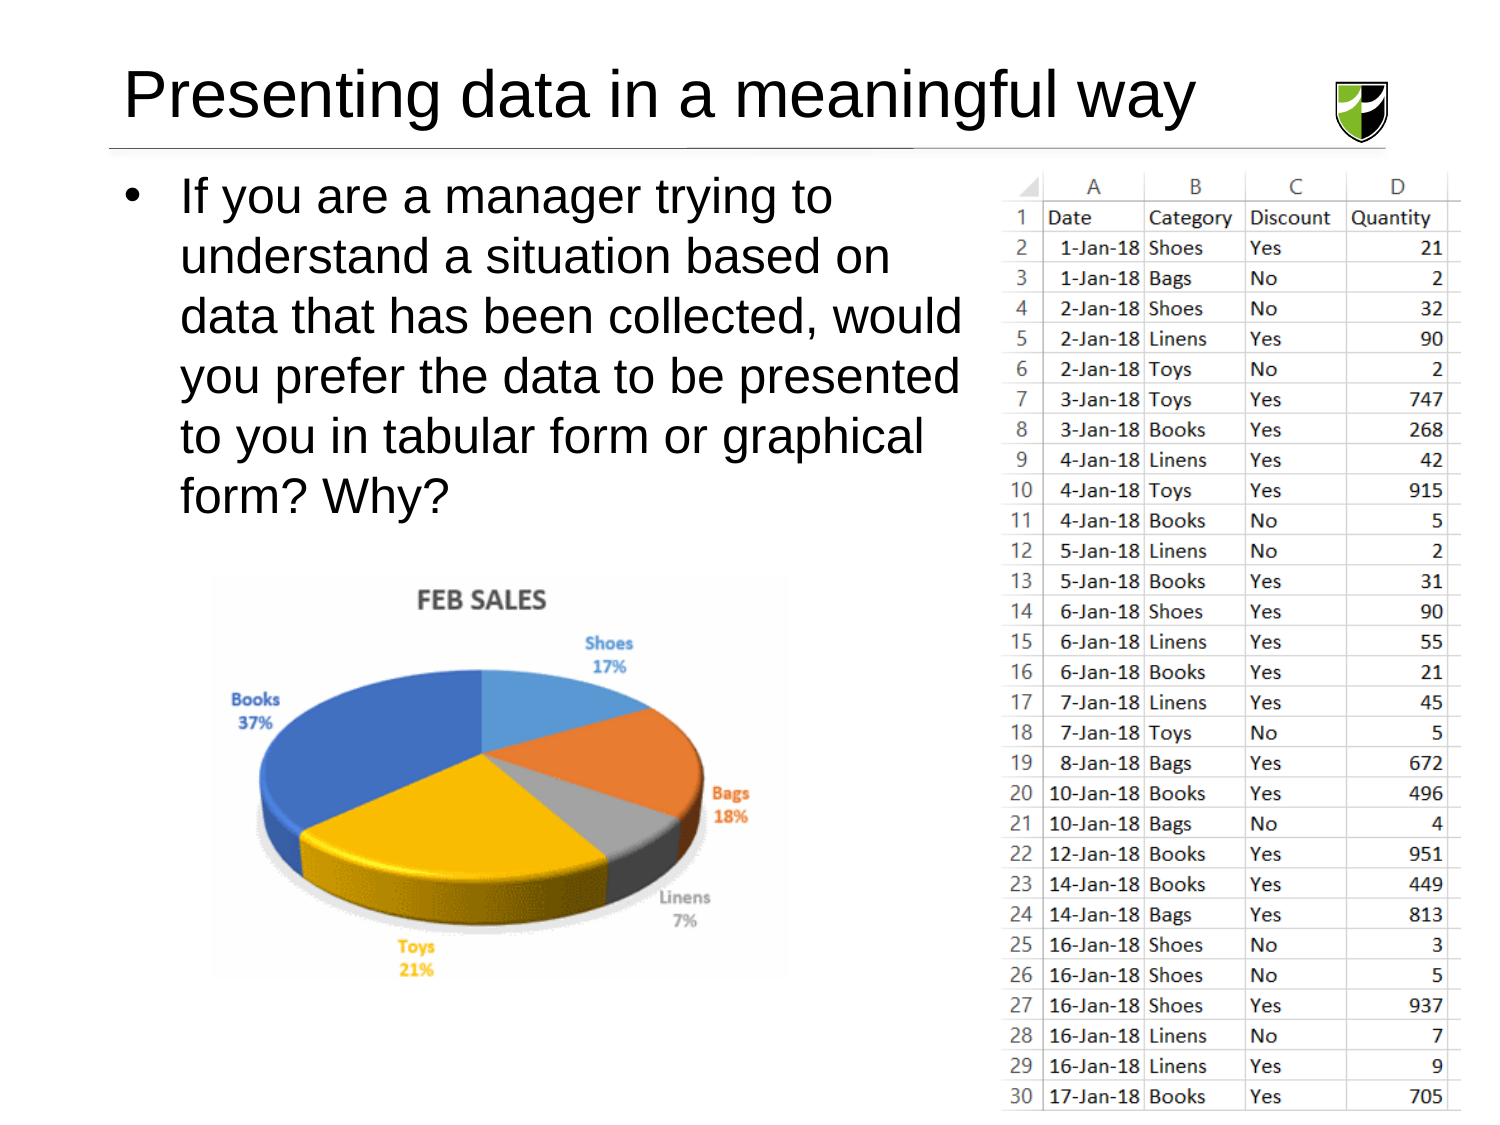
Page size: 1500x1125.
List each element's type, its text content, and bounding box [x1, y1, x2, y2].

picture [211, 574, 789, 980]
picture [1001, 169, 1462, 1111]
list If you are a manager trying to understand a situation based on data that has been collected, would you prefer the data to be presented to you in tabular form or graphical form? Why? [109, 156, 1002, 561]
picture [1335, 75, 1393, 143]
title Presenting data in a meaningful way [109, 42, 1295, 143]
